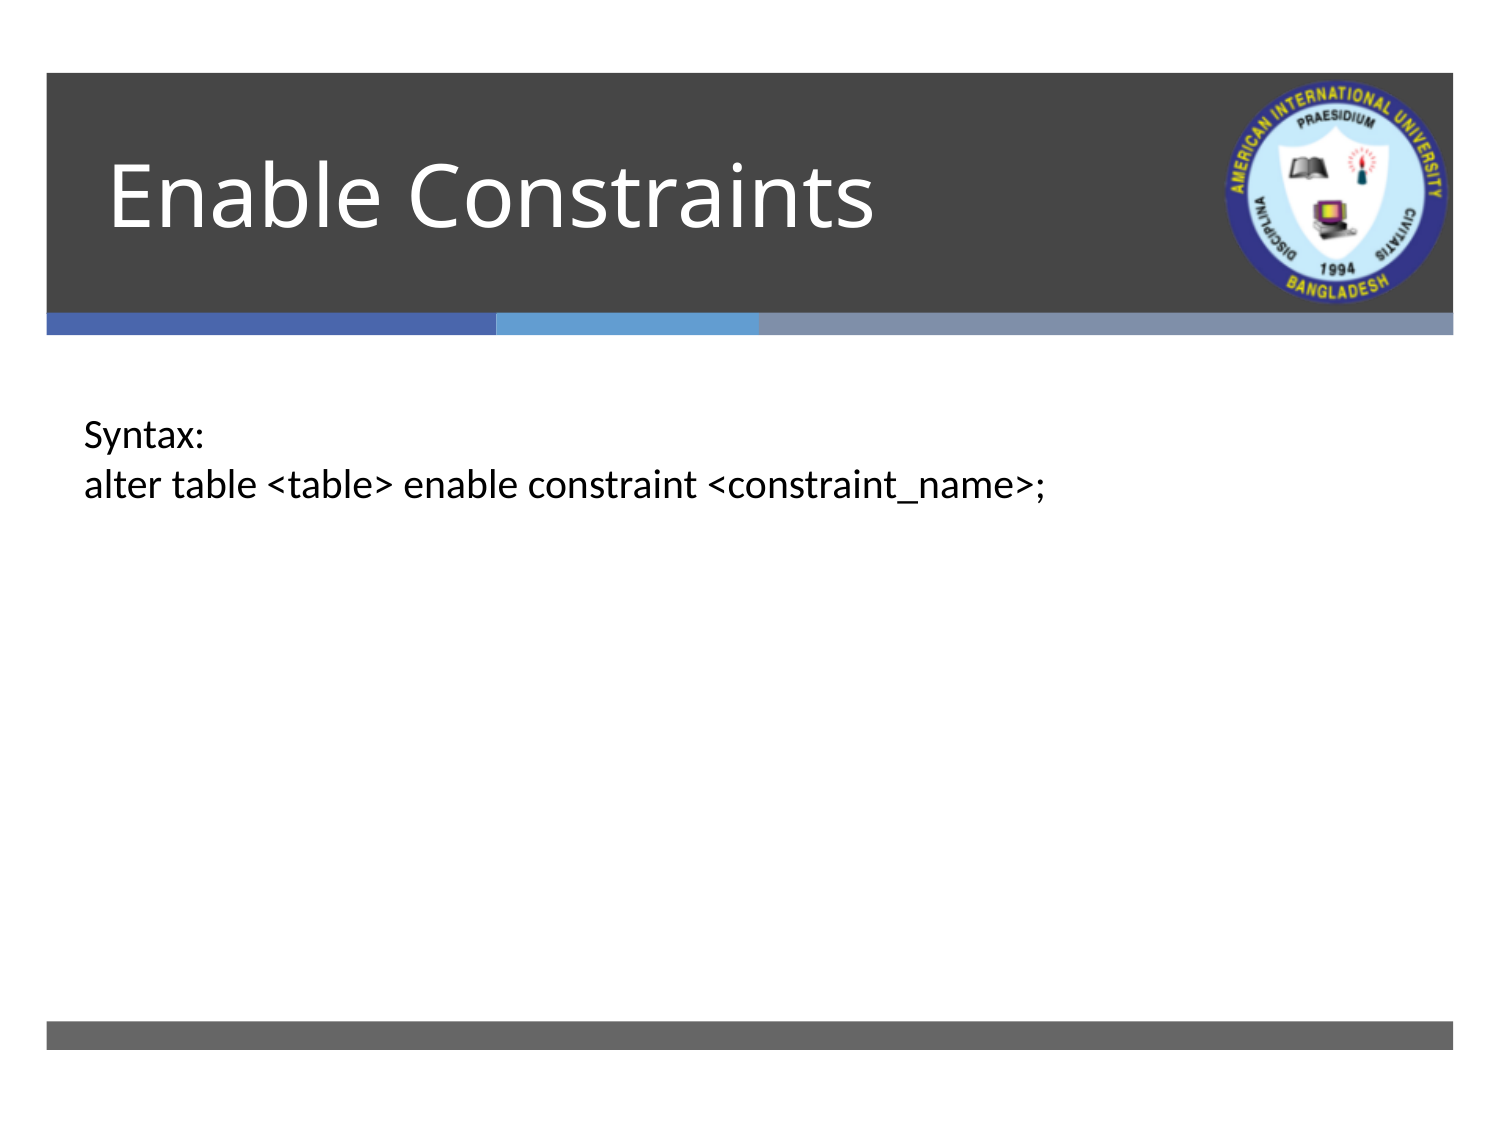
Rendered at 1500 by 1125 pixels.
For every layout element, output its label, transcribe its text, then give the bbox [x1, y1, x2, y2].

picture [1220, 75, 1454, 310]
title Enable Constraints [69, 73, 1351, 253]
text_box Syntax: alter table <table> enable constraint <constraint_name>; [69, 399, 1500, 560]
